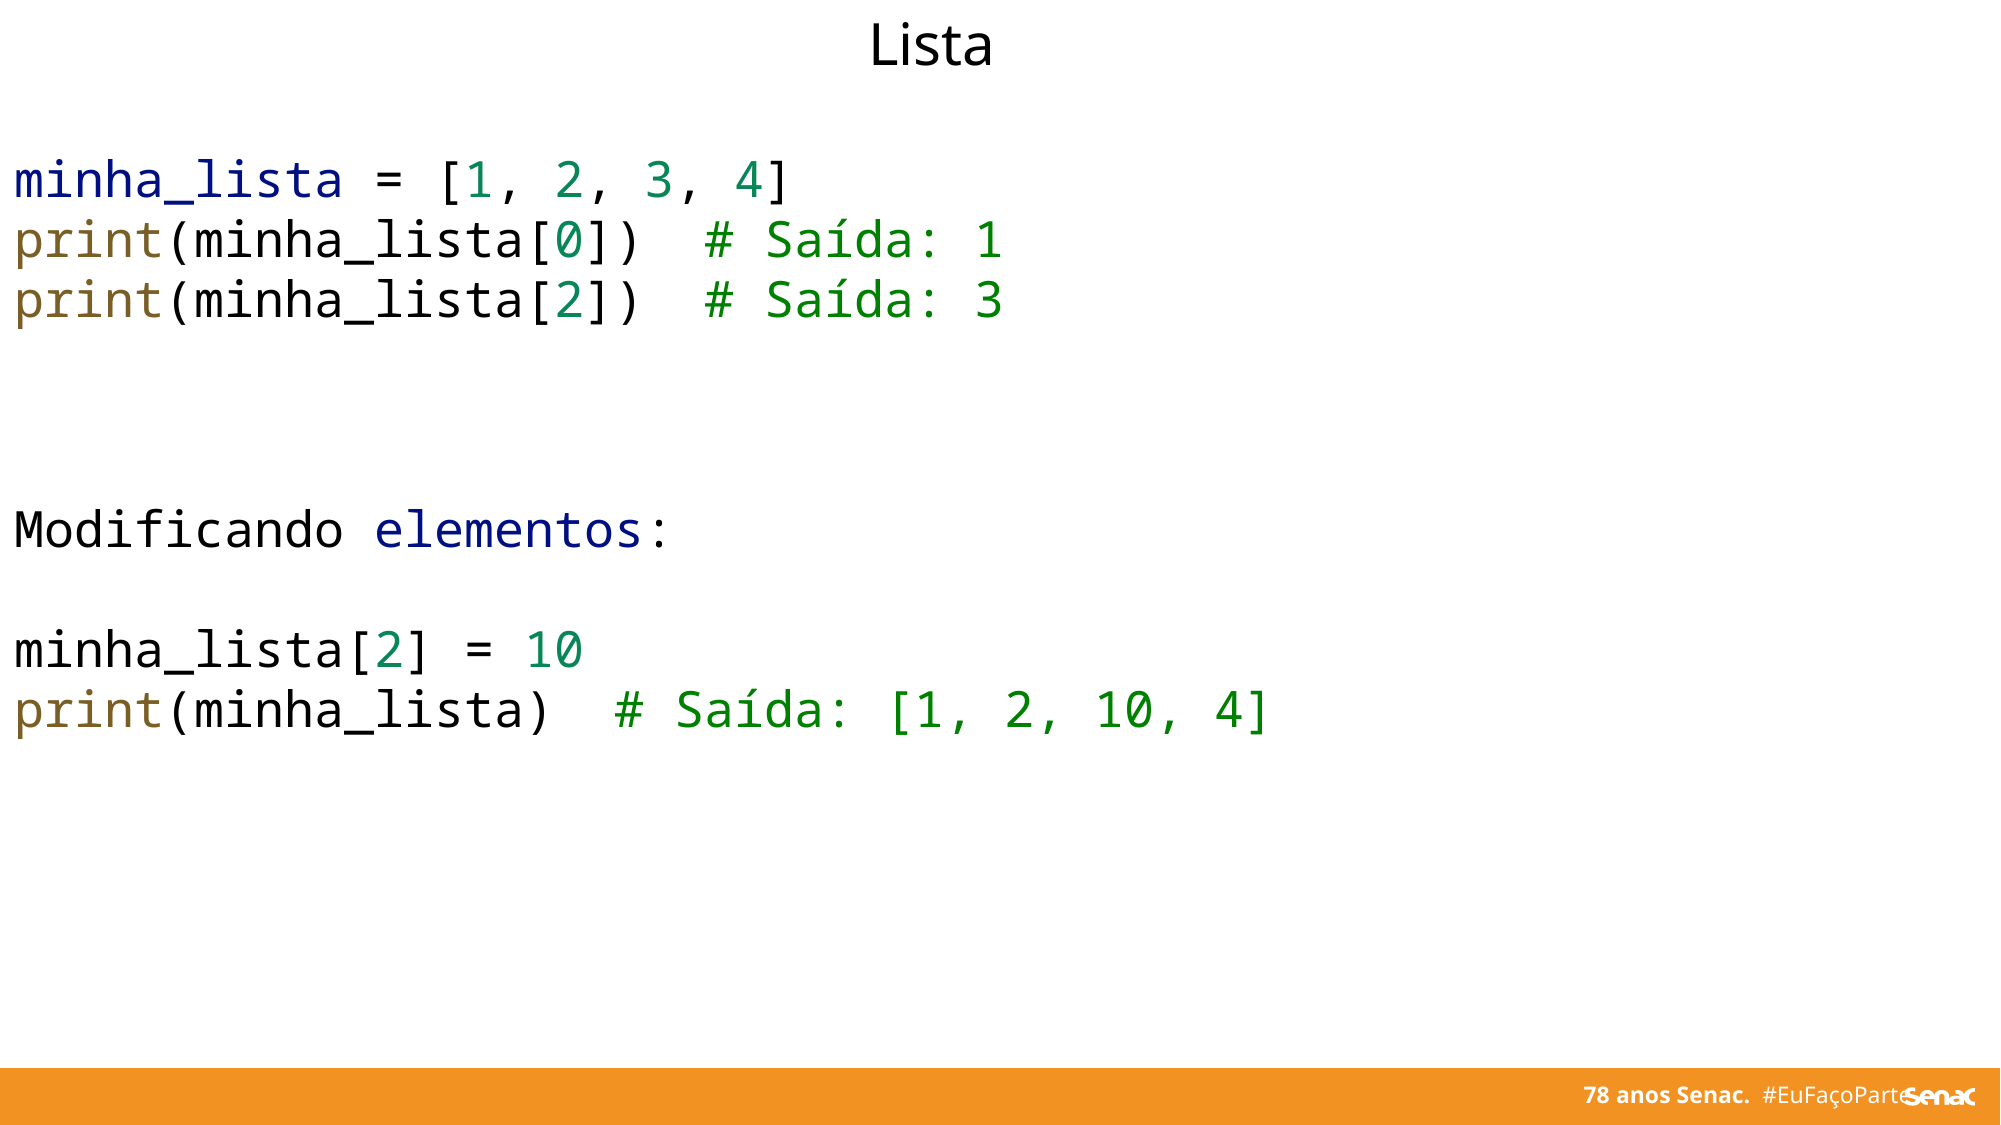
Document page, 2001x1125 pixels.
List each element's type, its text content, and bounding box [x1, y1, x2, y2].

picture [1899, 1069, 1976, 1123]
text_box Lista minha_lista = [1, 2, 3, 4] print(minha_lista[0]) # Saída: 1 print(minha_lista[2]) # Saída: 3 Modificando elementos: minha_lista[2] = 10 print(minha_lista) # Saída: [1, 2, 10, 4] [0, 0, 1899, 1125]
